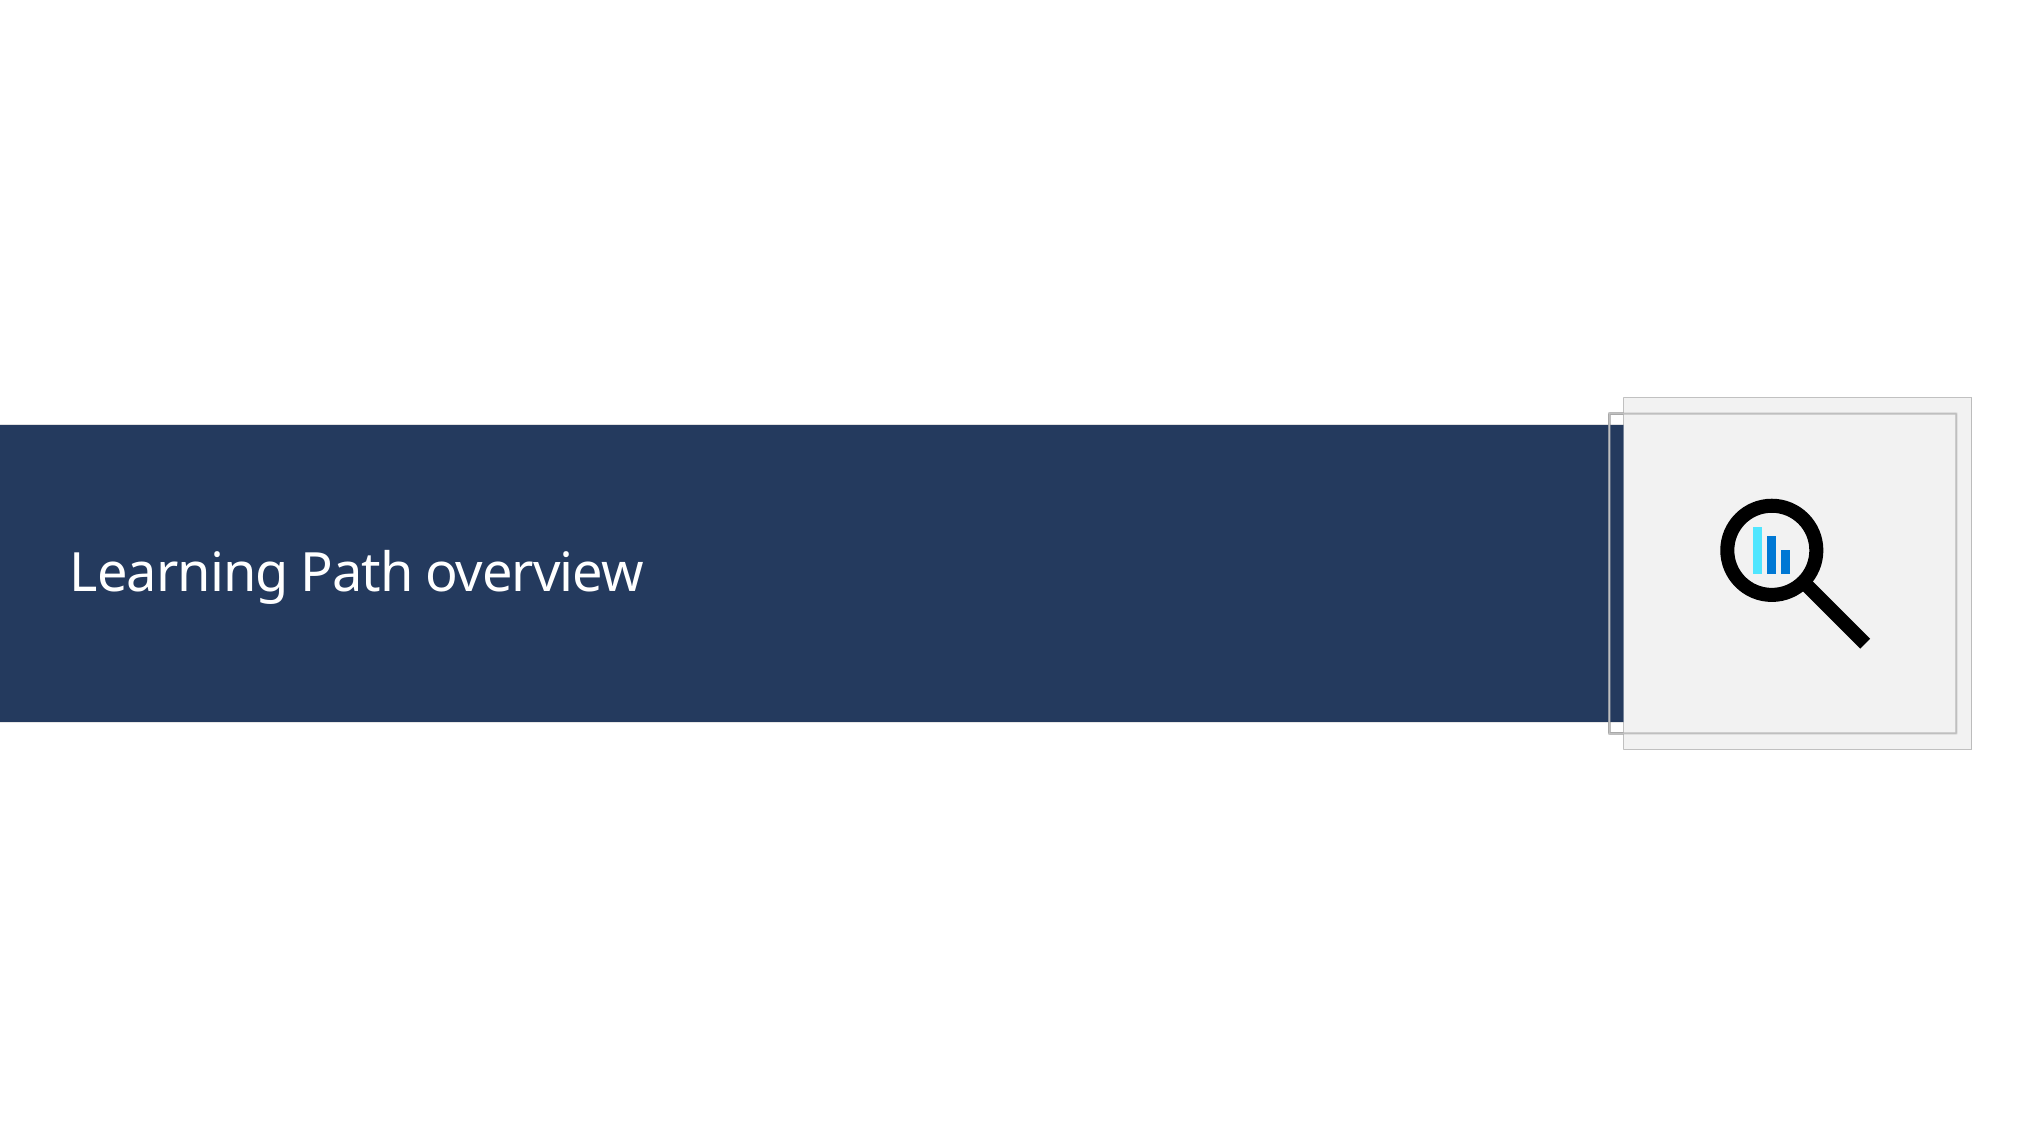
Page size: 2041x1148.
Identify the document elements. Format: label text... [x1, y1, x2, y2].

title Learning Path overview [70, 544, 1558, 604]
picture [0, 0, 2041, 1148]
